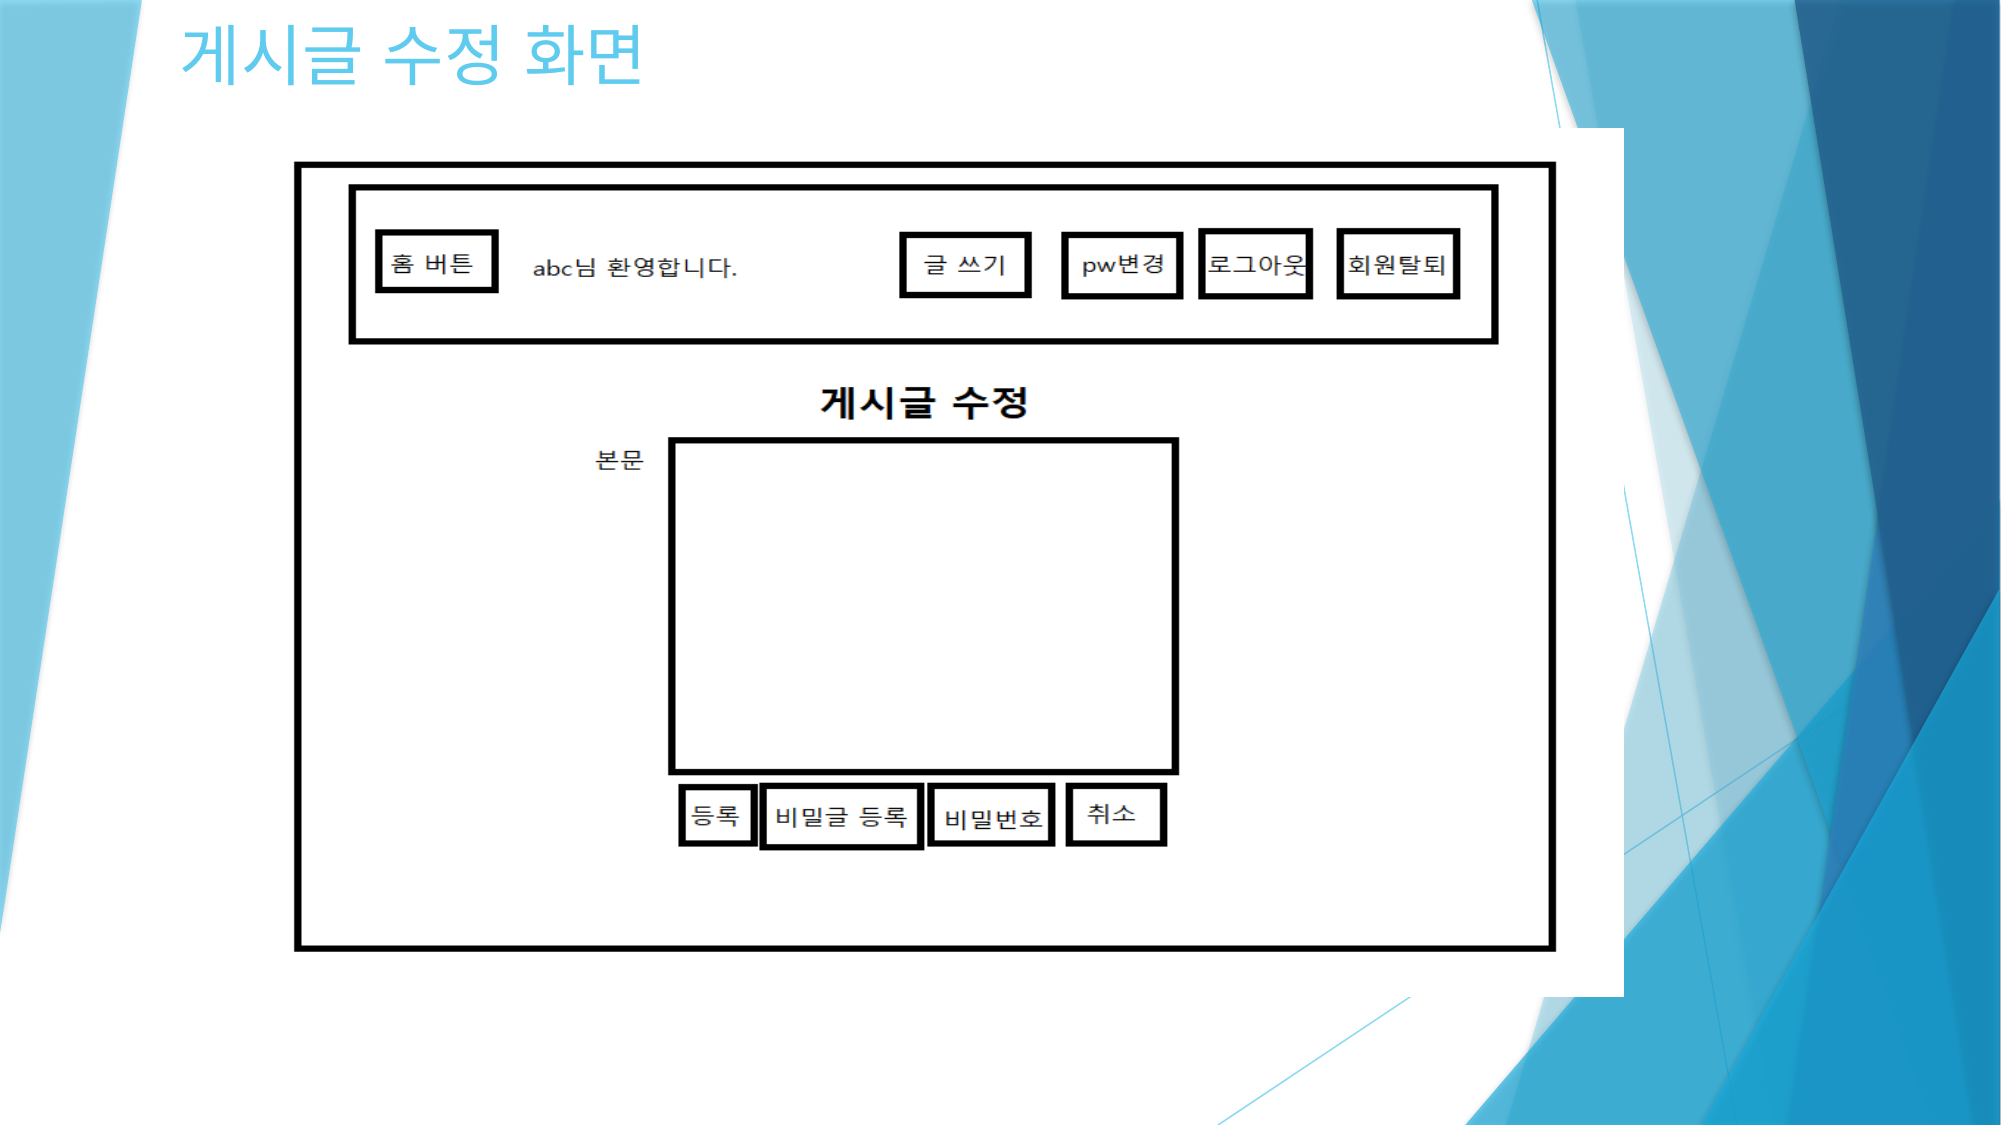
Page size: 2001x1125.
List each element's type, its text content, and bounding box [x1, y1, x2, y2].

title 게시글 수정 화면 [0, 0, 1051, 101]
picture [233, 128, 1625, 997]
